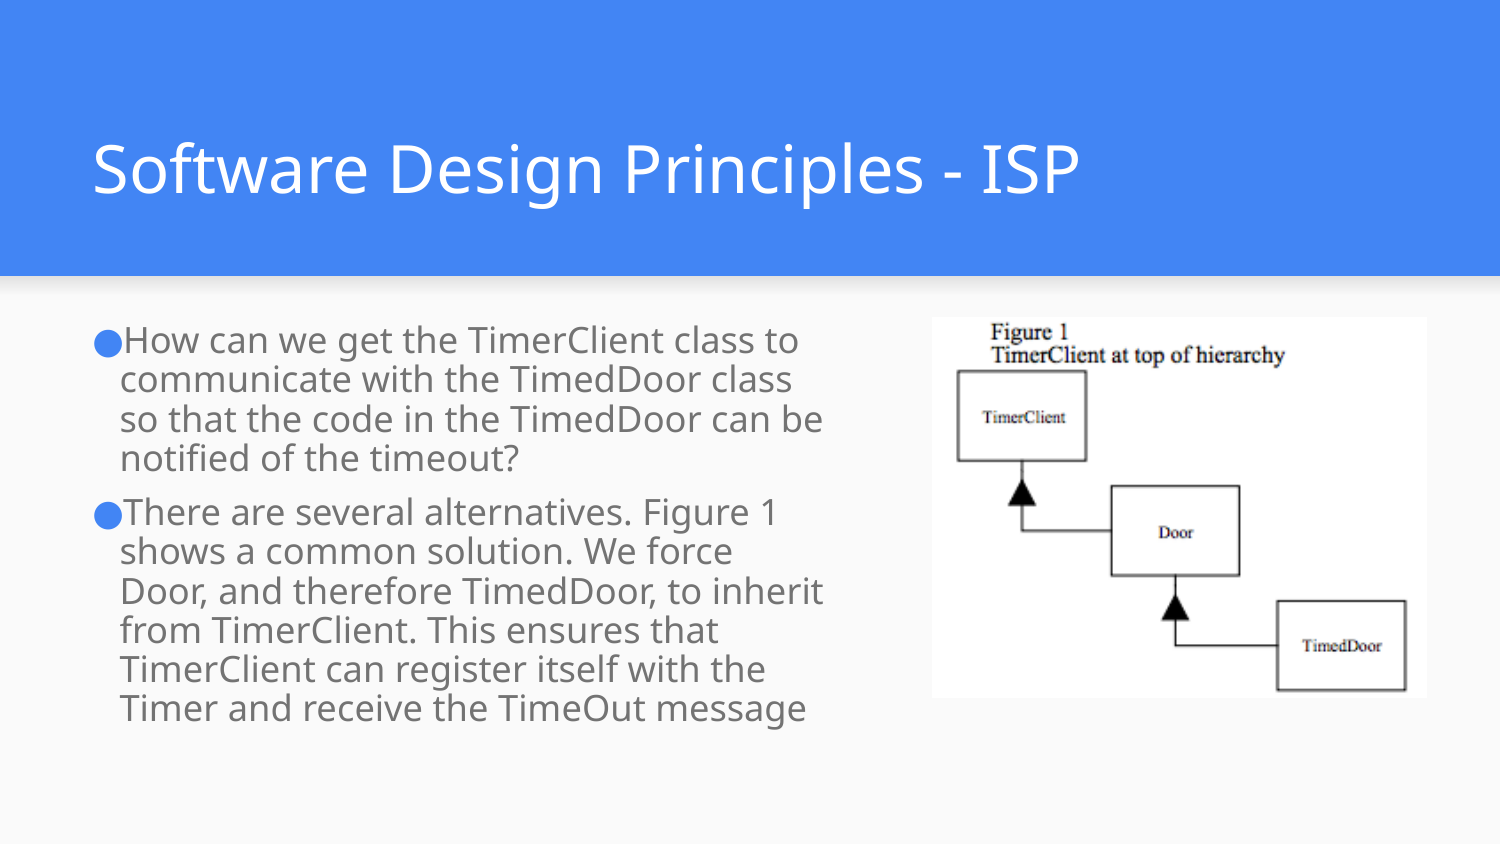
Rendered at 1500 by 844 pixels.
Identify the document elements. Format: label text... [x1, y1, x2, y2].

list How can we get the TimerClient class to communicate with the TimedDoor class so that the code in the TimedDoor can be notified of the timeout? There are several alternatives. Figure 1 shows a common solution. We force Door, and therefore TimedDoor, to inherit from TimerClient. This ensures that TimerClient can register itself with the Timer and receive the TimeOut message [77, 314, 845, 769]
picture [932, 317, 1427, 699]
title Software Design Principles - ISP [77, 121, 1427, 248]
